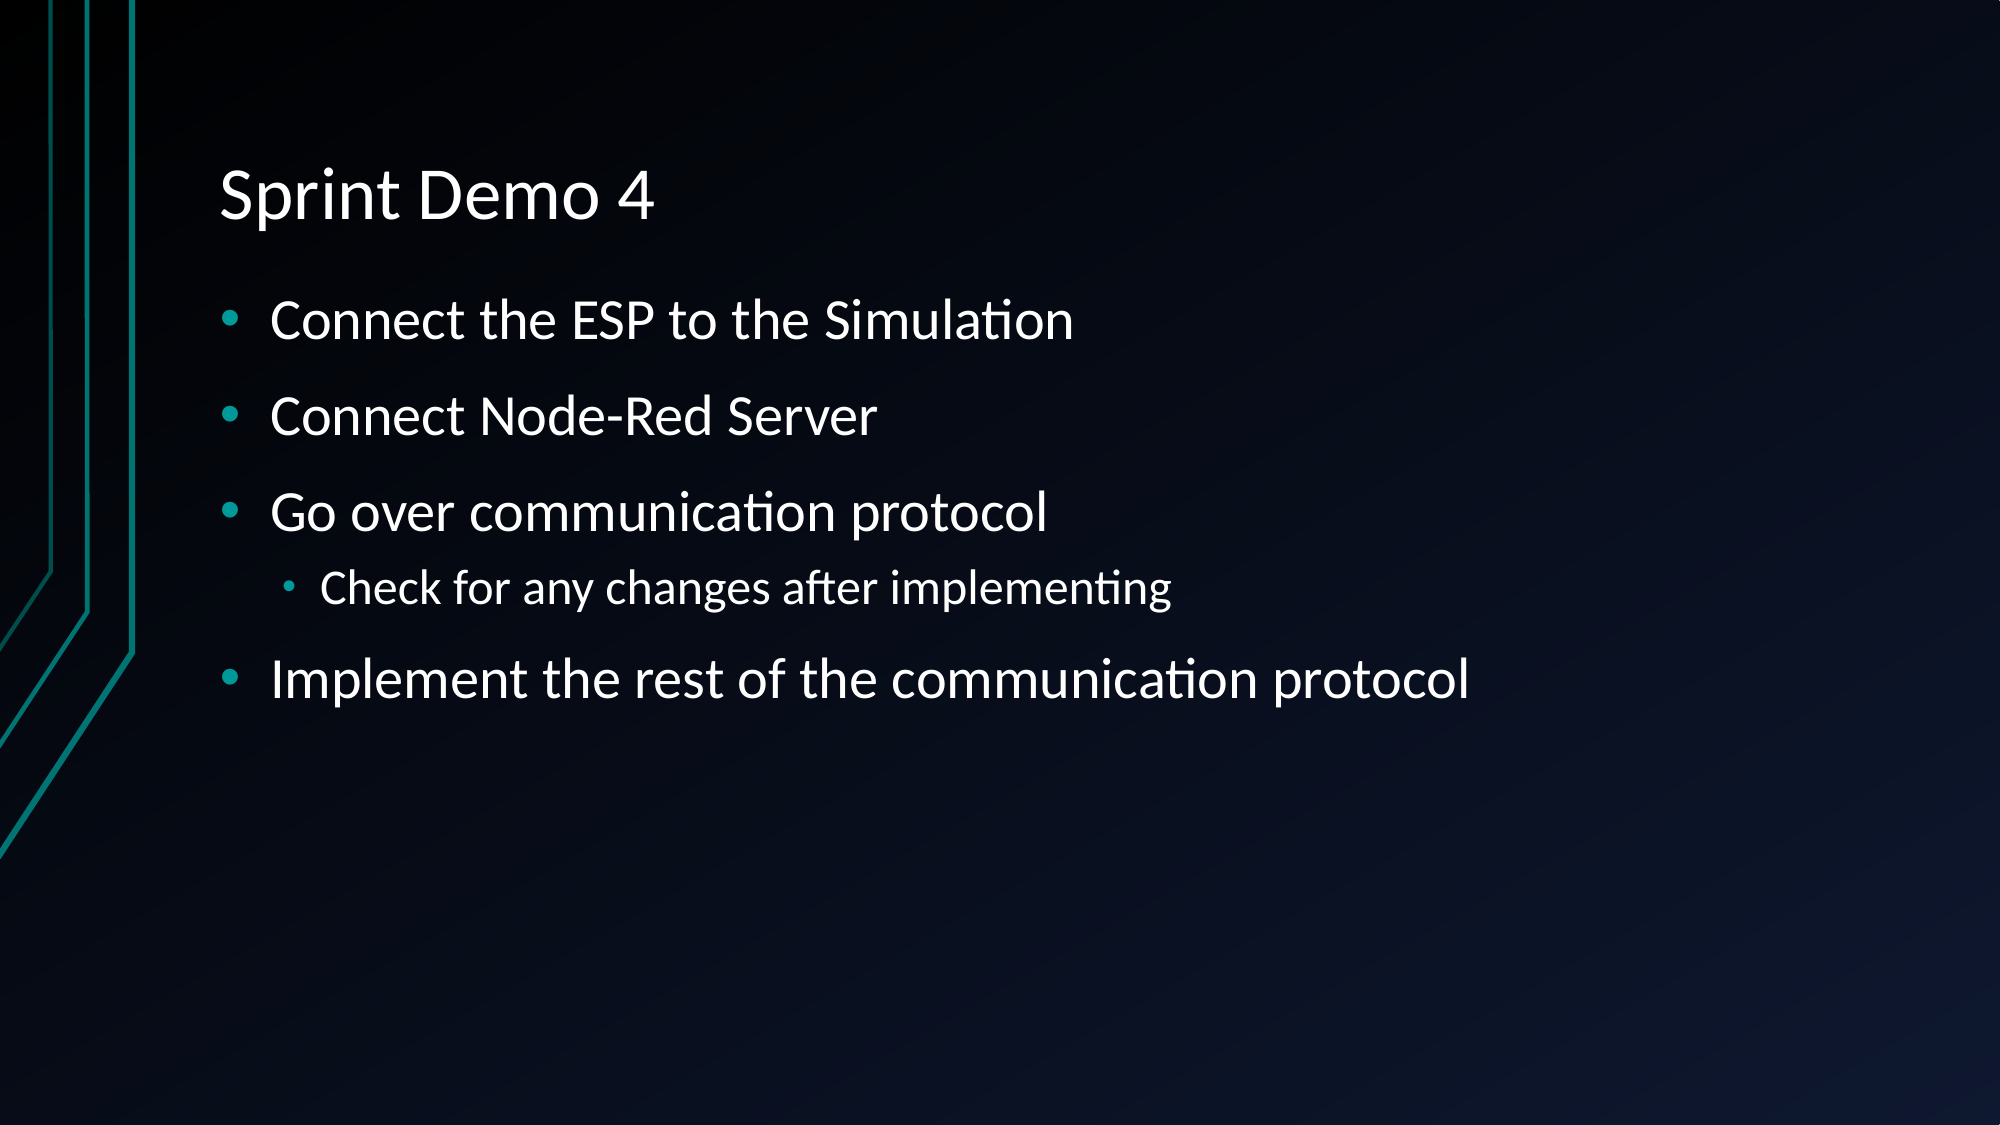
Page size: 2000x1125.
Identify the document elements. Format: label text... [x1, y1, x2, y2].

list Connect the ESP to the Simulation Connect Node-Red Server Go over communication protocol Check for any changes after implementing Implement the rest of the communication protocol [199, 279, 1900, 1012]
title Sprint Demo 4 [199, 45, 1900, 246]
